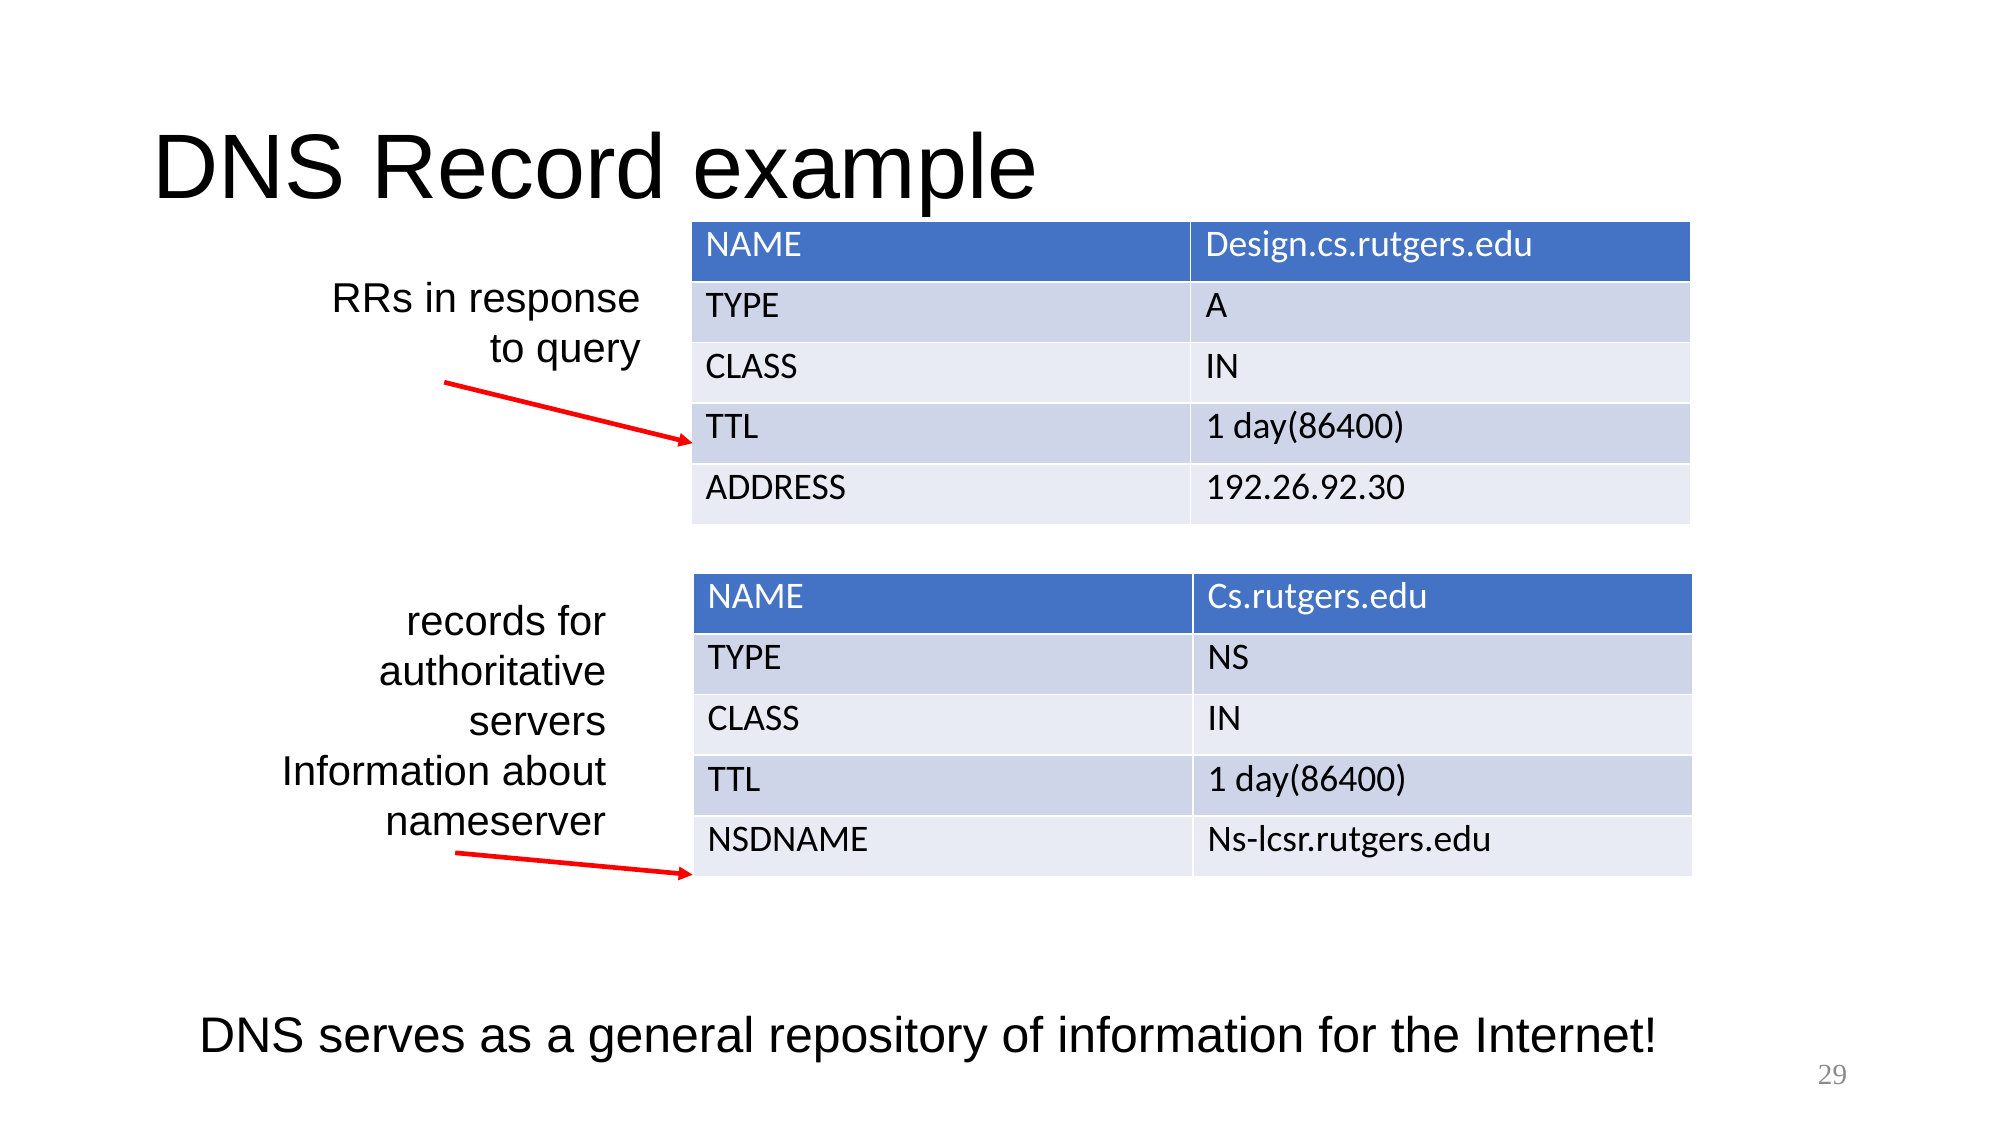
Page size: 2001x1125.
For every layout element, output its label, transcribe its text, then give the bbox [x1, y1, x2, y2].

table_header NAME [692, 222, 1190, 281]
table_cell 192.26.92.30 [1191, 465, 1690, 524]
text_box [455, 852, 693, 880]
table_cell TTL [694, 756, 1192, 815]
table_cell NSDNAME [694, 817, 1192, 876]
text_box records for authoritative servers Information about nameserver [242, 586, 622, 852]
table_cell CLASS [692, 343, 1190, 402]
table_cell ADDRESS [692, 465, 1190, 524]
table_cell TTL [692, 404, 1190, 463]
table_cell 1 day(86400) [1194, 756, 1692, 815]
table_cell Ns-lcsr.rutgers.edu [1194, 817, 1692, 876]
text_box DNS serves as a general repository of information for the Internet! [184, 994, 1711, 1070]
table_header NAME [694, 574, 1192, 633]
table_cell TYPE [694, 635, 1192, 694]
title DNS Record example [137, 59, 1863, 278]
text_box RRs in response to query [299, 263, 656, 379]
table_cell IN [1194, 695, 1692, 754]
table_cell TYPE [692, 283, 1190, 342]
table_cell CLASS [694, 695, 1192, 754]
table_cell 1 day(86400) [1191, 404, 1690, 463]
table_cell A [1191, 283, 1690, 342]
slide_number 29 [1412, 1042, 1863, 1103]
table_cell NS [1194, 635, 1692, 694]
table_header Design.cs.rutgers.edu [1191, 222, 1690, 281]
text_box [444, 382, 693, 447]
table_header Cs.rutgers.edu [1194, 574, 1692, 633]
table_cell IN [1191, 343, 1690, 402]
